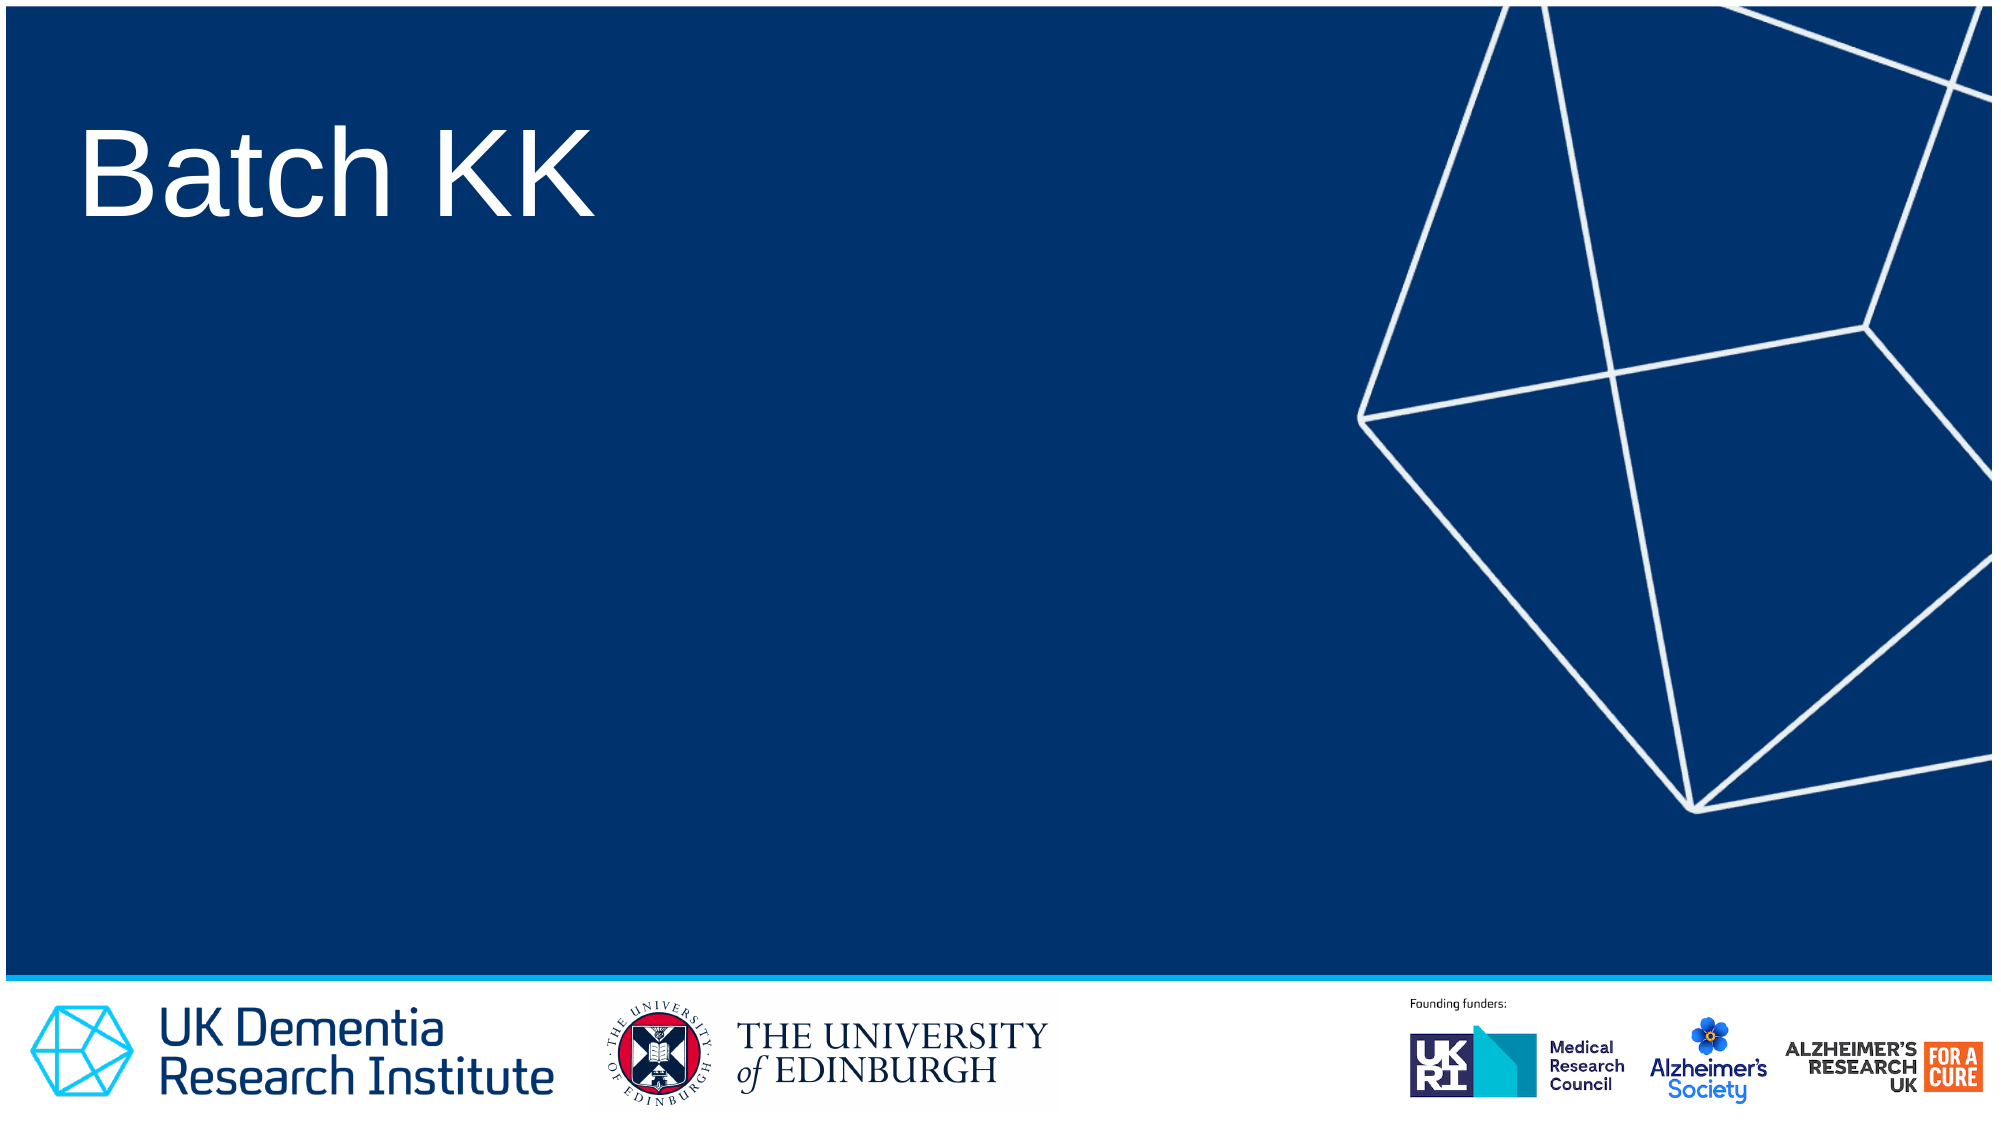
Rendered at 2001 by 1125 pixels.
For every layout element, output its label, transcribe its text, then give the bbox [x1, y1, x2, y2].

text_box Batch KK [62, 83, 1318, 249]
picture [1232, 982, 1992, 1111]
picture [1232, 6, 1992, 974]
picture [0, 967, 1060, 1125]
